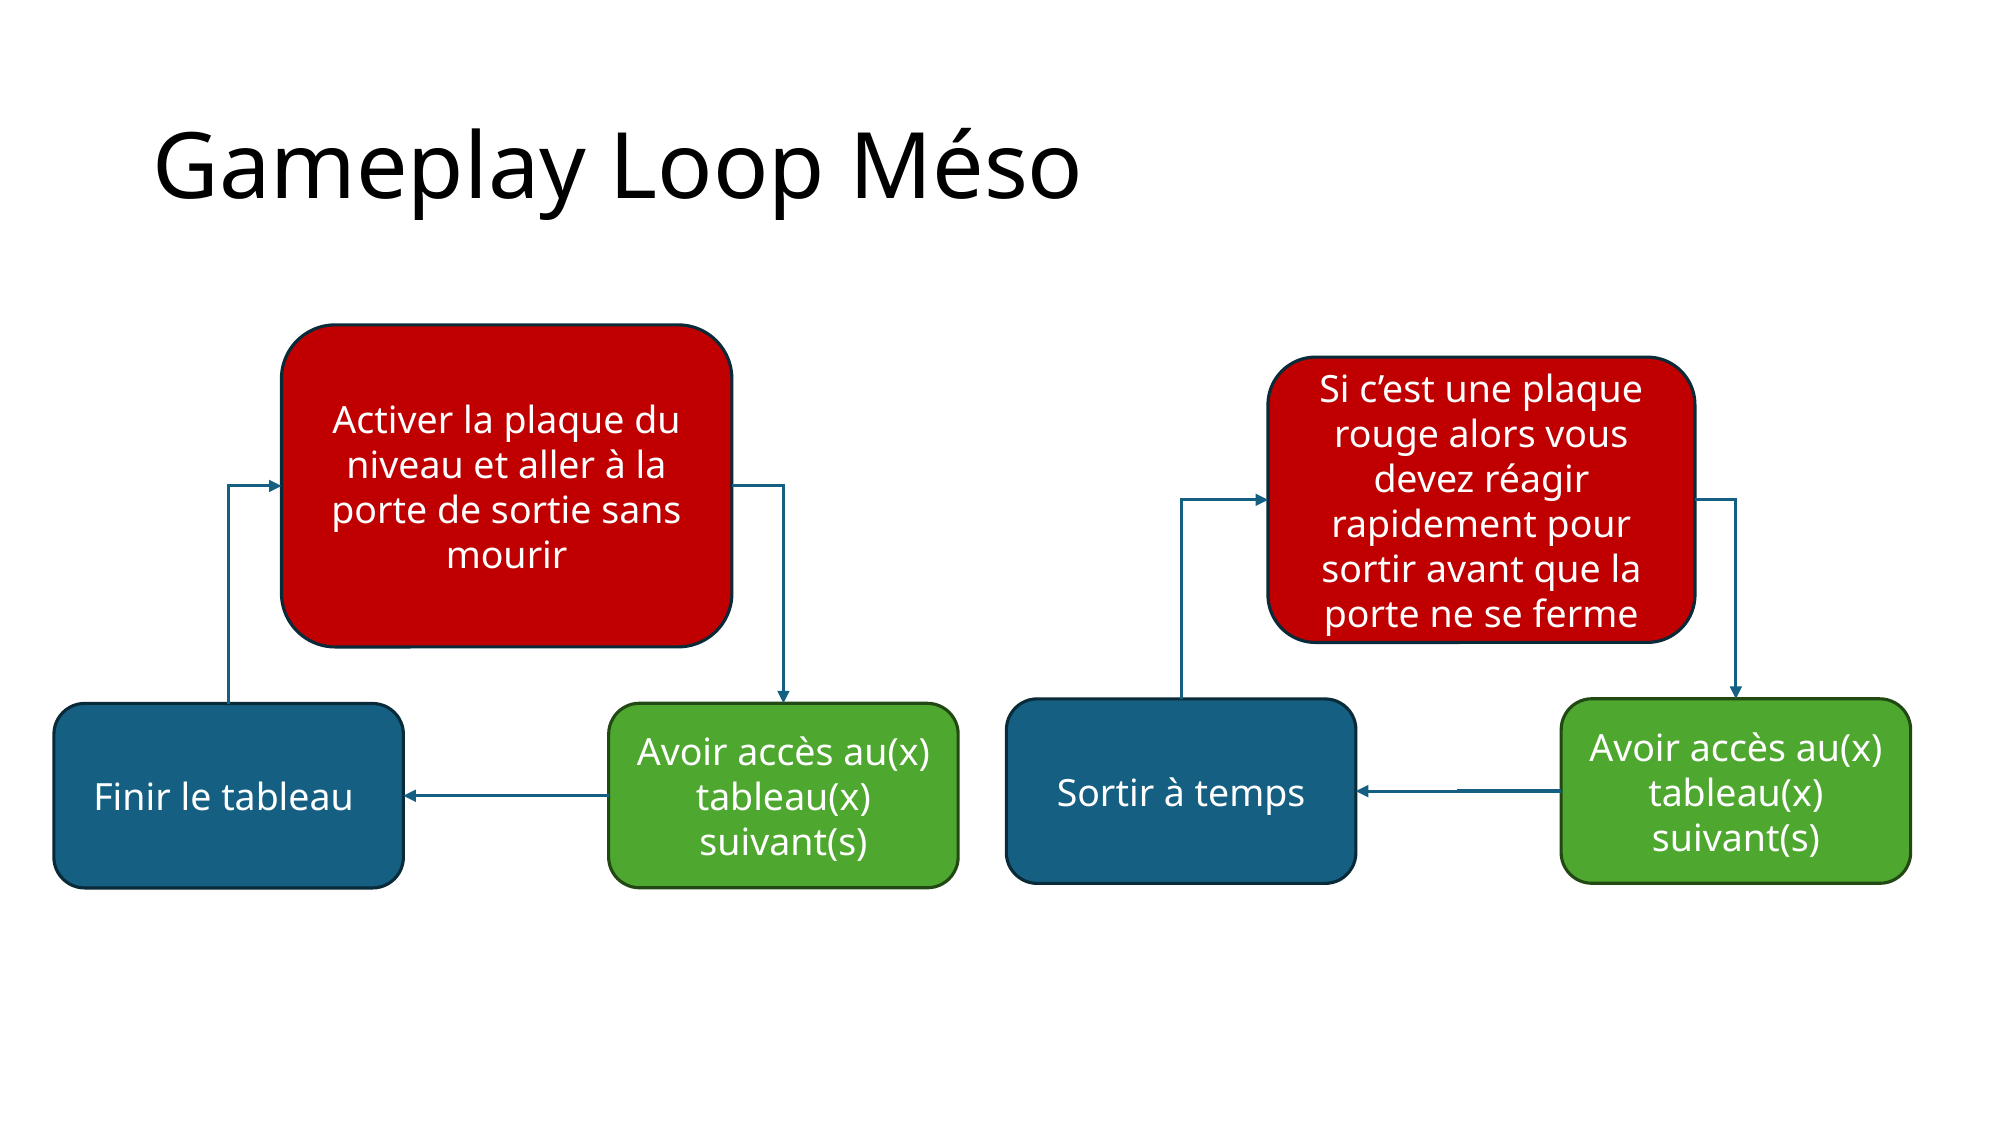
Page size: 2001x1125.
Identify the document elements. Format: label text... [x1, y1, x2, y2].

text_box Activer la plaque du niveau et aller à la porte de sortie sans mourir [279, 323, 734, 649]
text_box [1694, 499, 1737, 700]
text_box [145, 567, 365, 622]
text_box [731, 485, 784, 704]
text_box Avoir accès au(x) tableau(x) suivant(s) [1559, 697, 1913, 885]
text_box Si c’est une plaque rouge alors vous devez réagir rapidement pour sortir avant que la porte ne se ferme [1266, 355, 1697, 645]
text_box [1124, 555, 1325, 644]
text_box Sortir à temps [1004, 697, 1358, 885]
title Gameplay Loop Méso [137, 59, 1863, 278]
text_box Finir le tableau [52, 701, 405, 890]
text_box Avoir accès au(x) tableau(x) suivant(s) [607, 701, 960, 890]
